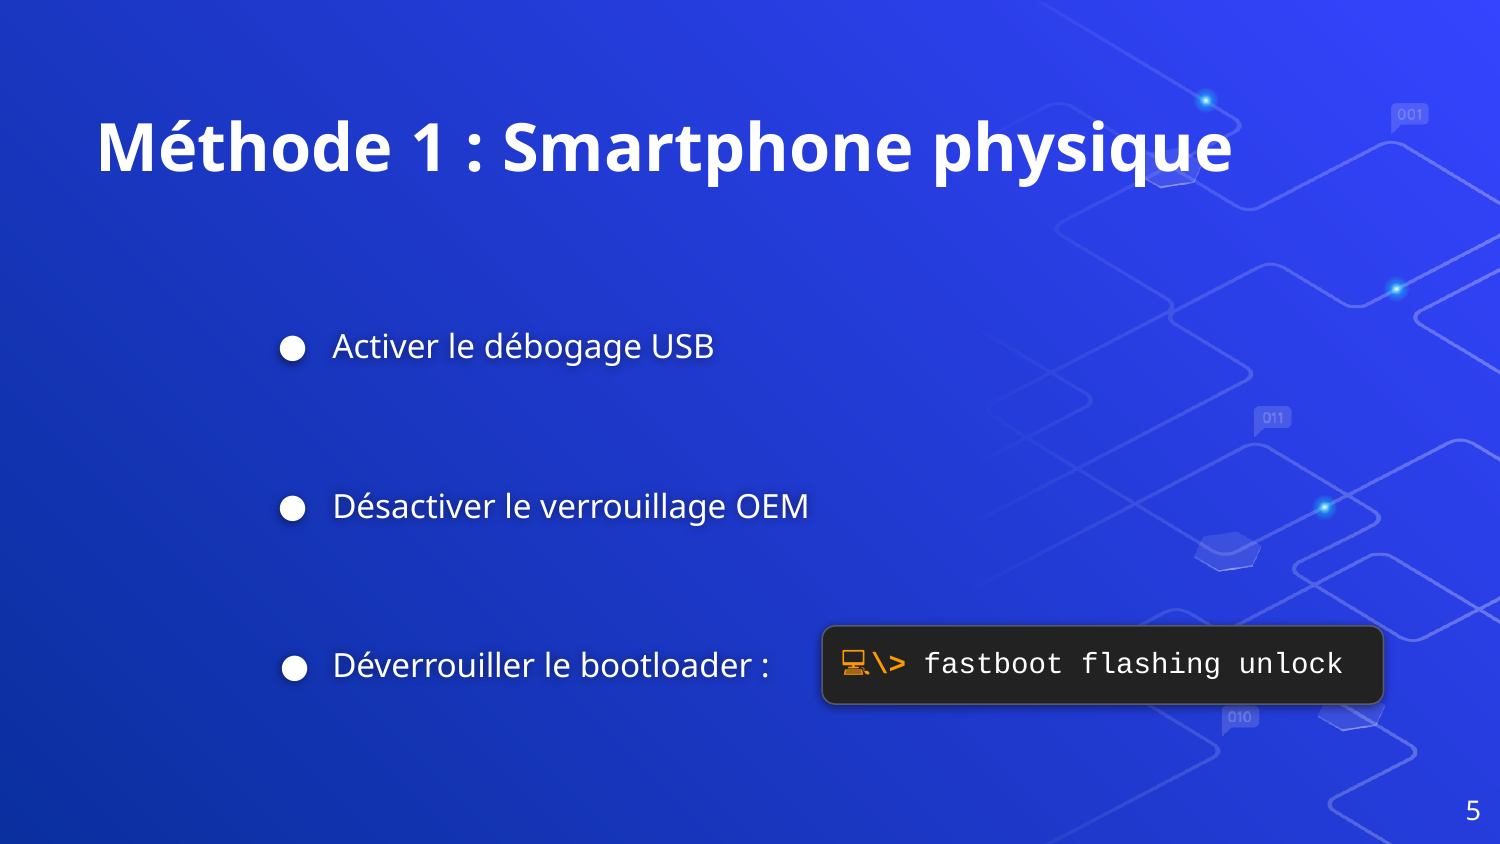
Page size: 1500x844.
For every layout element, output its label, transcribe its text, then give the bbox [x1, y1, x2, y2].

picture [0, 0, 1500, 844]
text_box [241, 309, 1384, 705]
title Méthode 1 : Smartphone physique [95, 74, 1364, 215]
slide_number ‹#› [1391, 779, 1482, 844]
